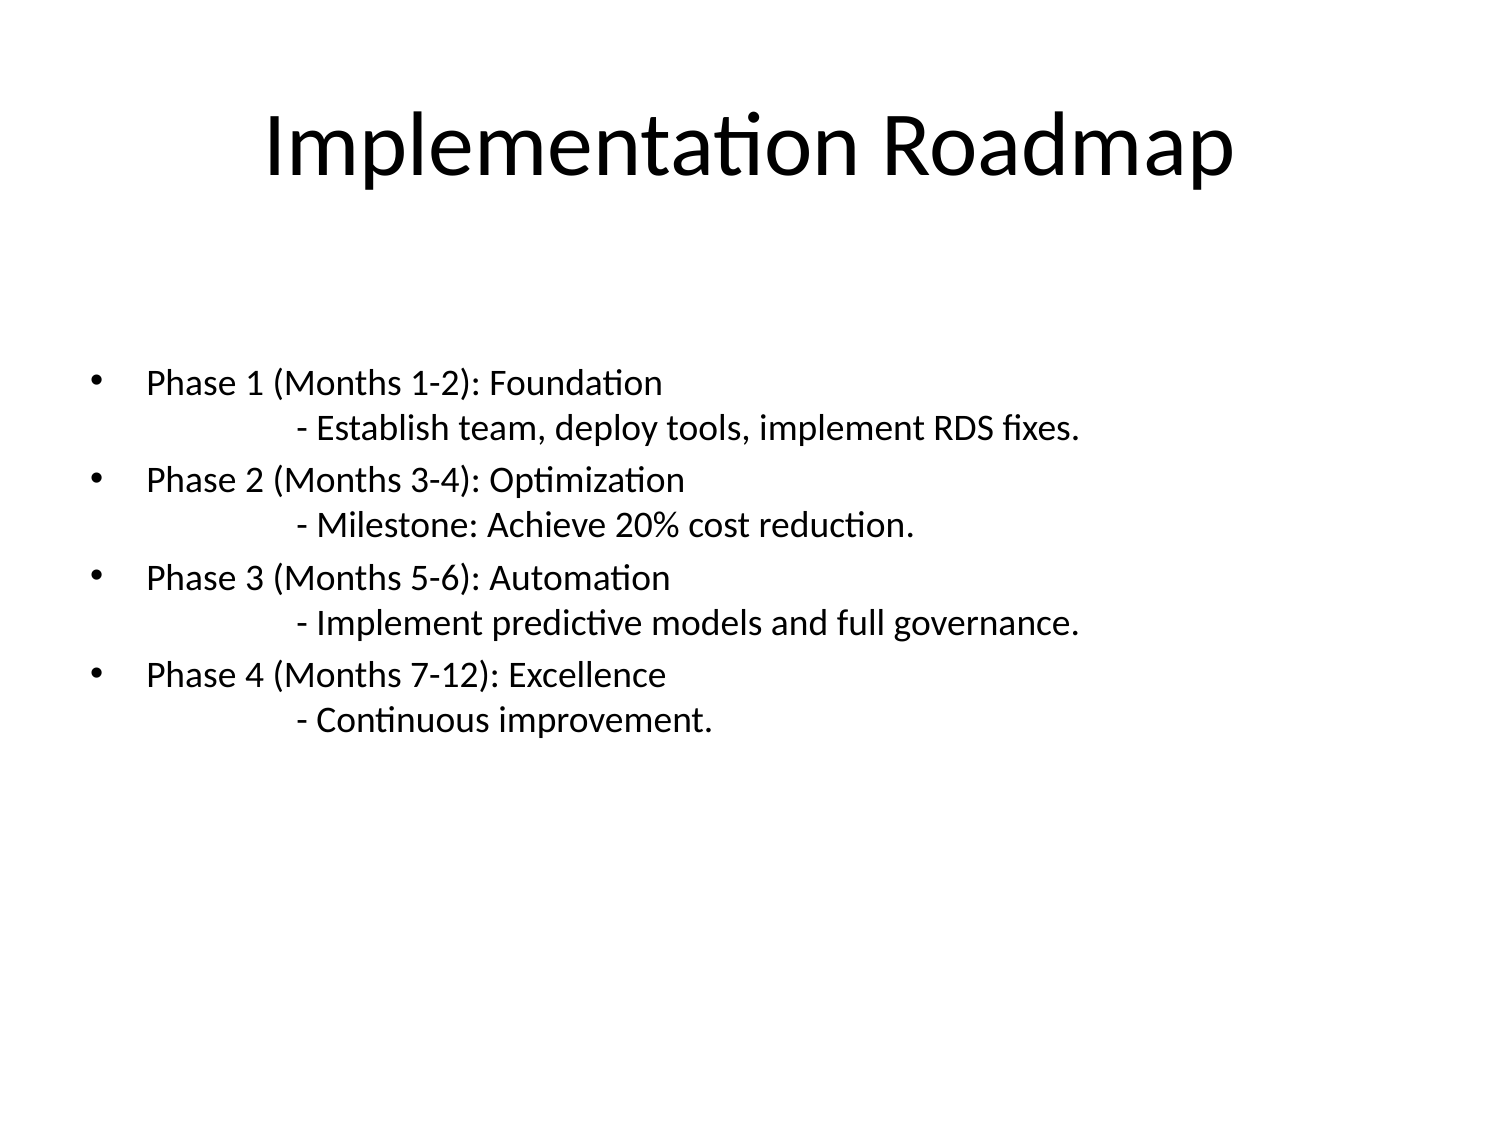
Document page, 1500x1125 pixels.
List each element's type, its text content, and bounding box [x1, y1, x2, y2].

list Phase 1 (Months 1-2): Foundation - Establish team, deploy tools, implement RDS fixes. Phase 2 (Months 3-4): Optimization - Milestone: Achieve 20% cost reduction. Phase 3 (Months 5-6): Automation - Implement predictive models and full governance. Phase 4 (Months 7-12): Excellence - Continuous improvement. [75, 262, 1425, 1005]
title Implementation Roadmap [75, 45, 1425, 233]
